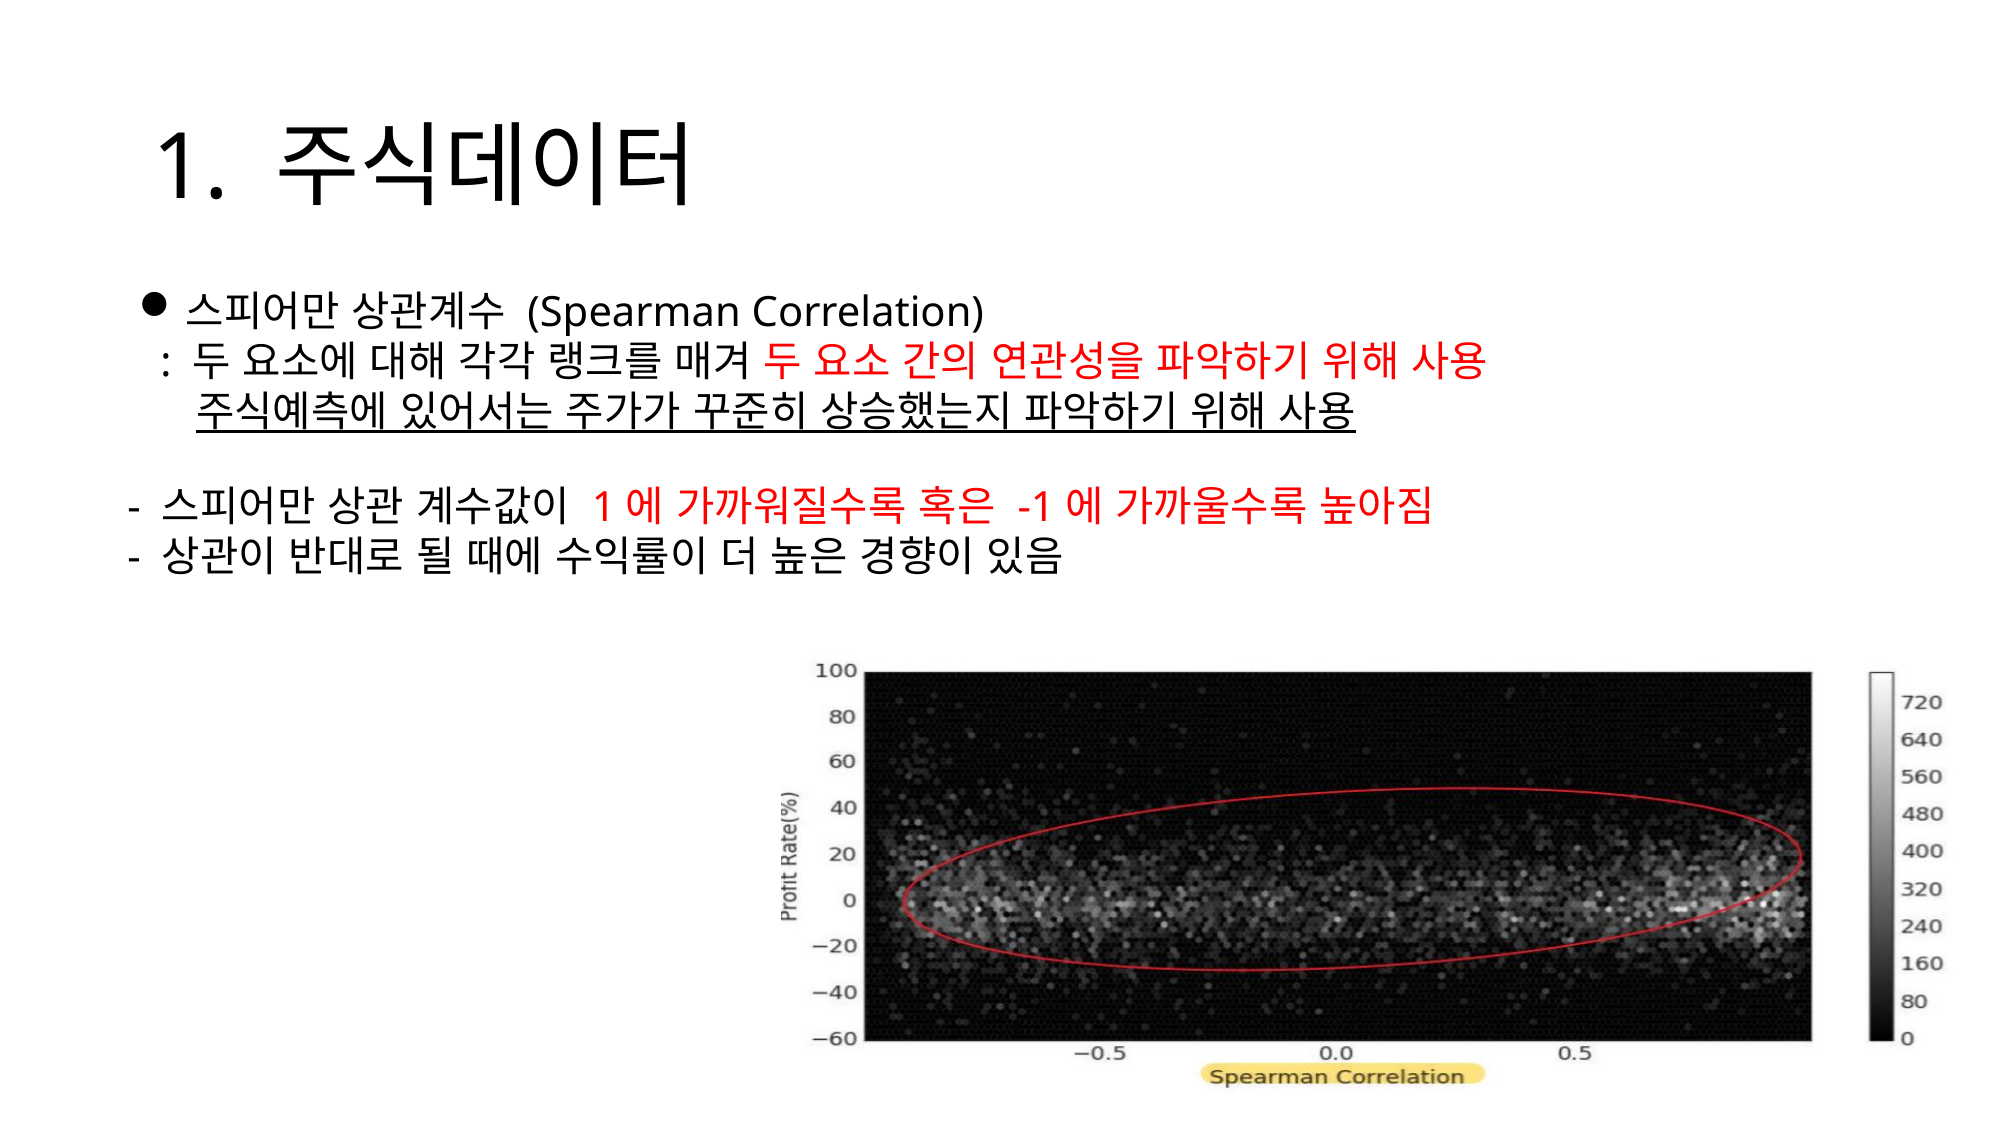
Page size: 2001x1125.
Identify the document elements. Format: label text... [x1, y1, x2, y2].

title 1. 주식데이터 [137, 59, 1863, 278]
text_box 스피어만 상관계수 (Spearman Correlation) : 두 요소에 대해 각각 랭크를 매겨 두 요소 간의 연관성을 파악하기 위해 사용 주식예측에 있어서는 주가가 꾸준히 상승했는지 파악하기 위해 사용 [124, 277, 1504, 443]
picture [781, 639, 1974, 1098]
text_box - 스피어만 상관 계수값이 1에 가까워질수록 혹은 -1에 가까울수록 높아짐 - 상관이 반대로 될 때에 수익률이 더 높은 경향이 있음 [112, 472, 1450, 588]
